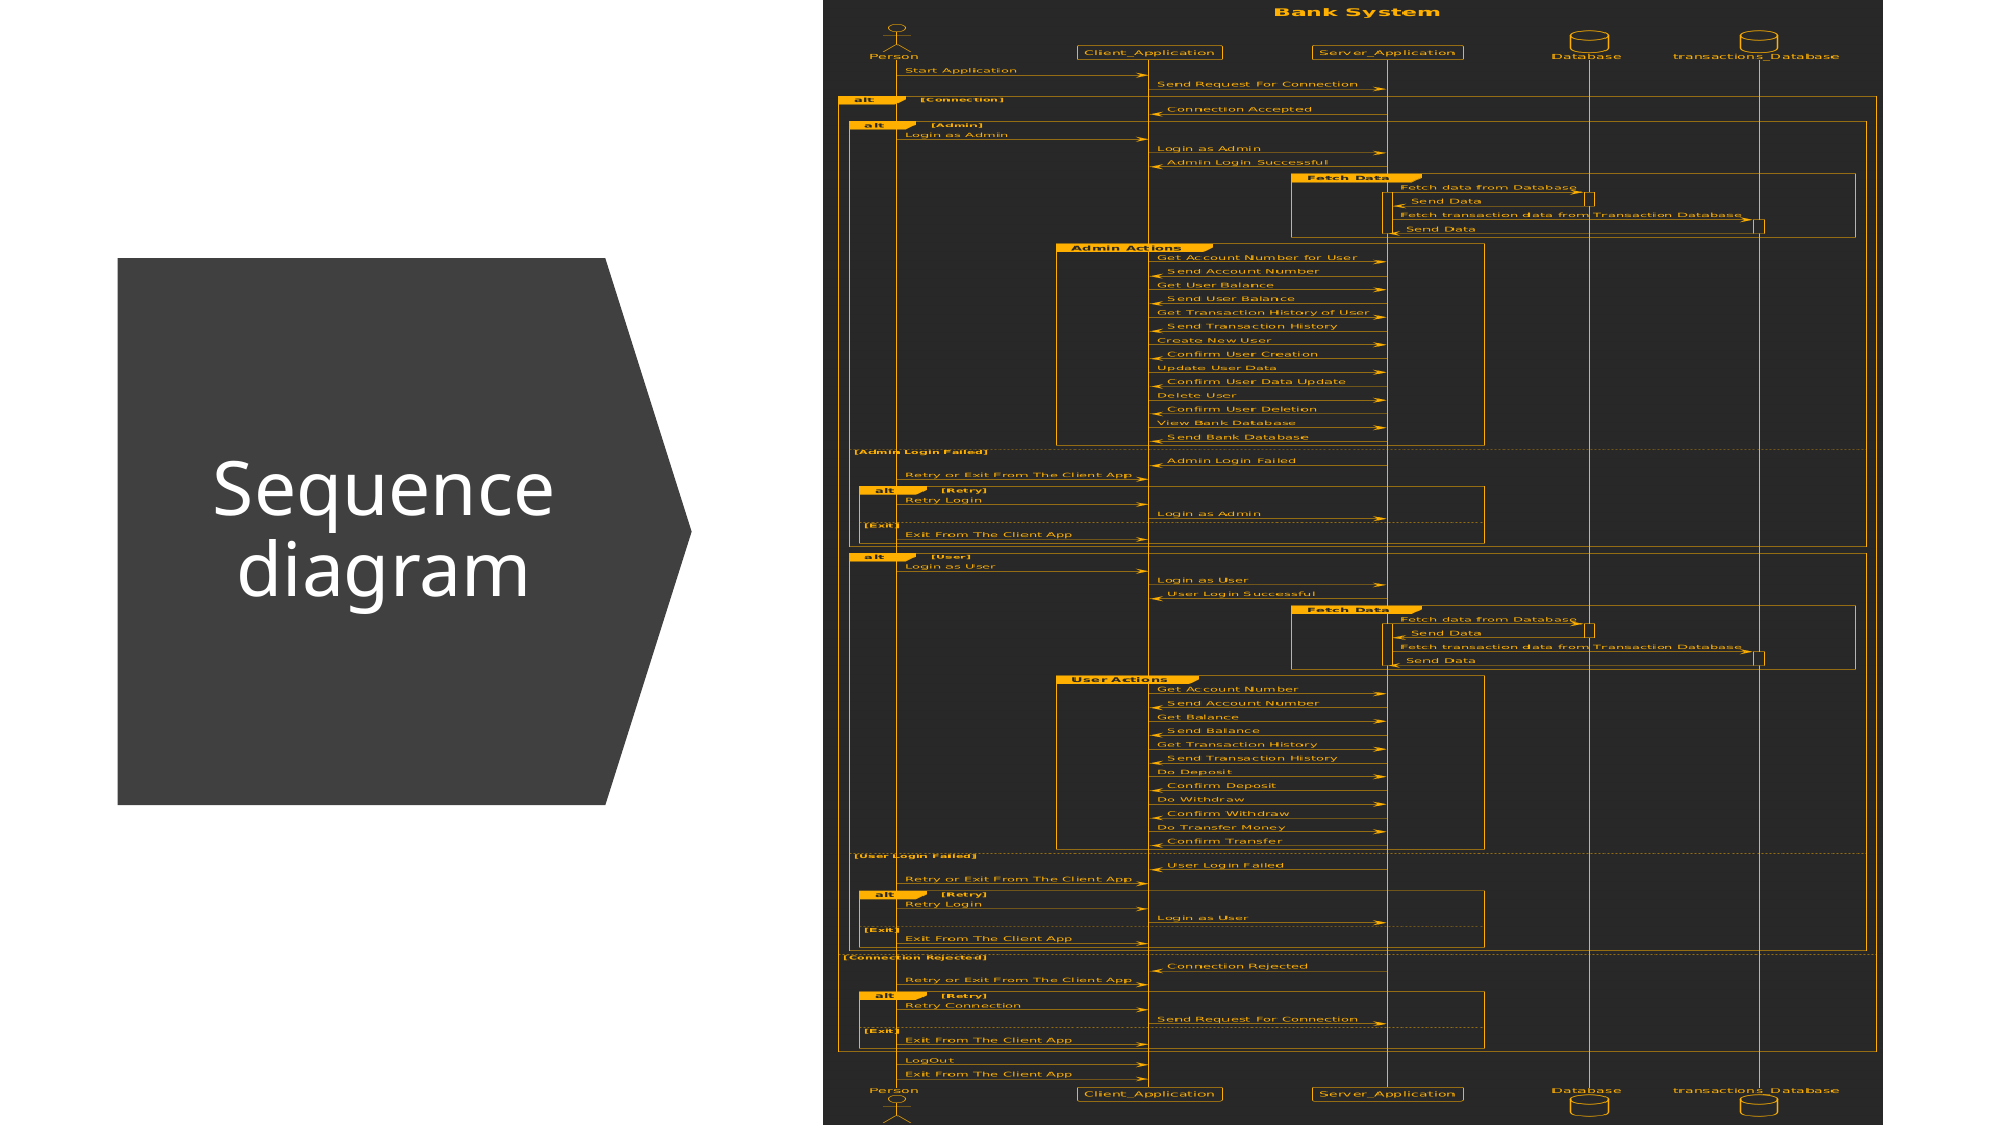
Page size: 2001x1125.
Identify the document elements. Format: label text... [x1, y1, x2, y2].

title Sequence diagram [168, 322, 601, 741]
picture [822, 0, 1883, 1125]
text_box [116, 256, 694, 807]
